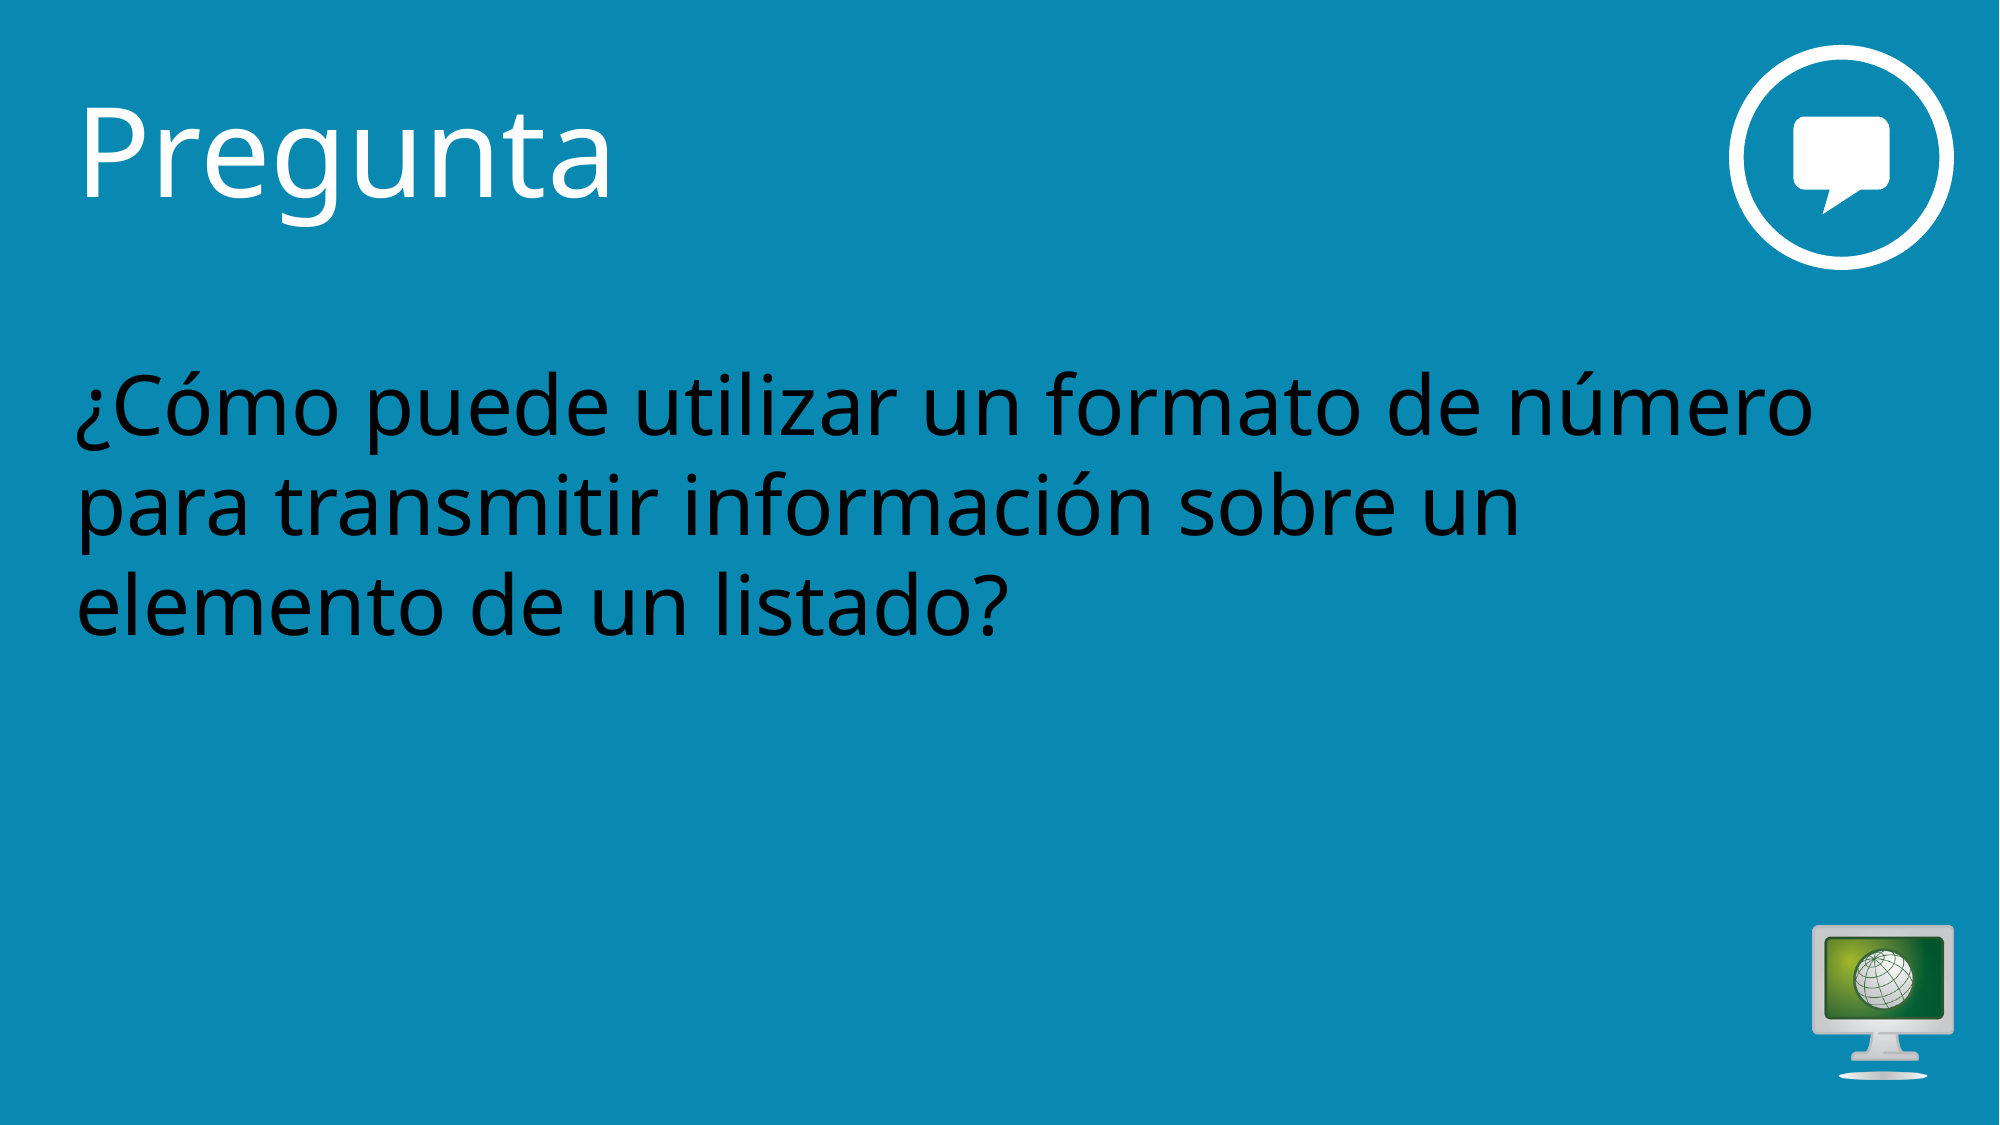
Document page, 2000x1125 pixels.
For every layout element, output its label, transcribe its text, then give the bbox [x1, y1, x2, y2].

list ¿Cómo puede utilizar un formato de número para transmitir información sobre un elemento de un listado? [45, 345, 1920, 664]
picture [1840, 1072, 1926, 1079]
picture [1813, 926, 1953, 1060]
